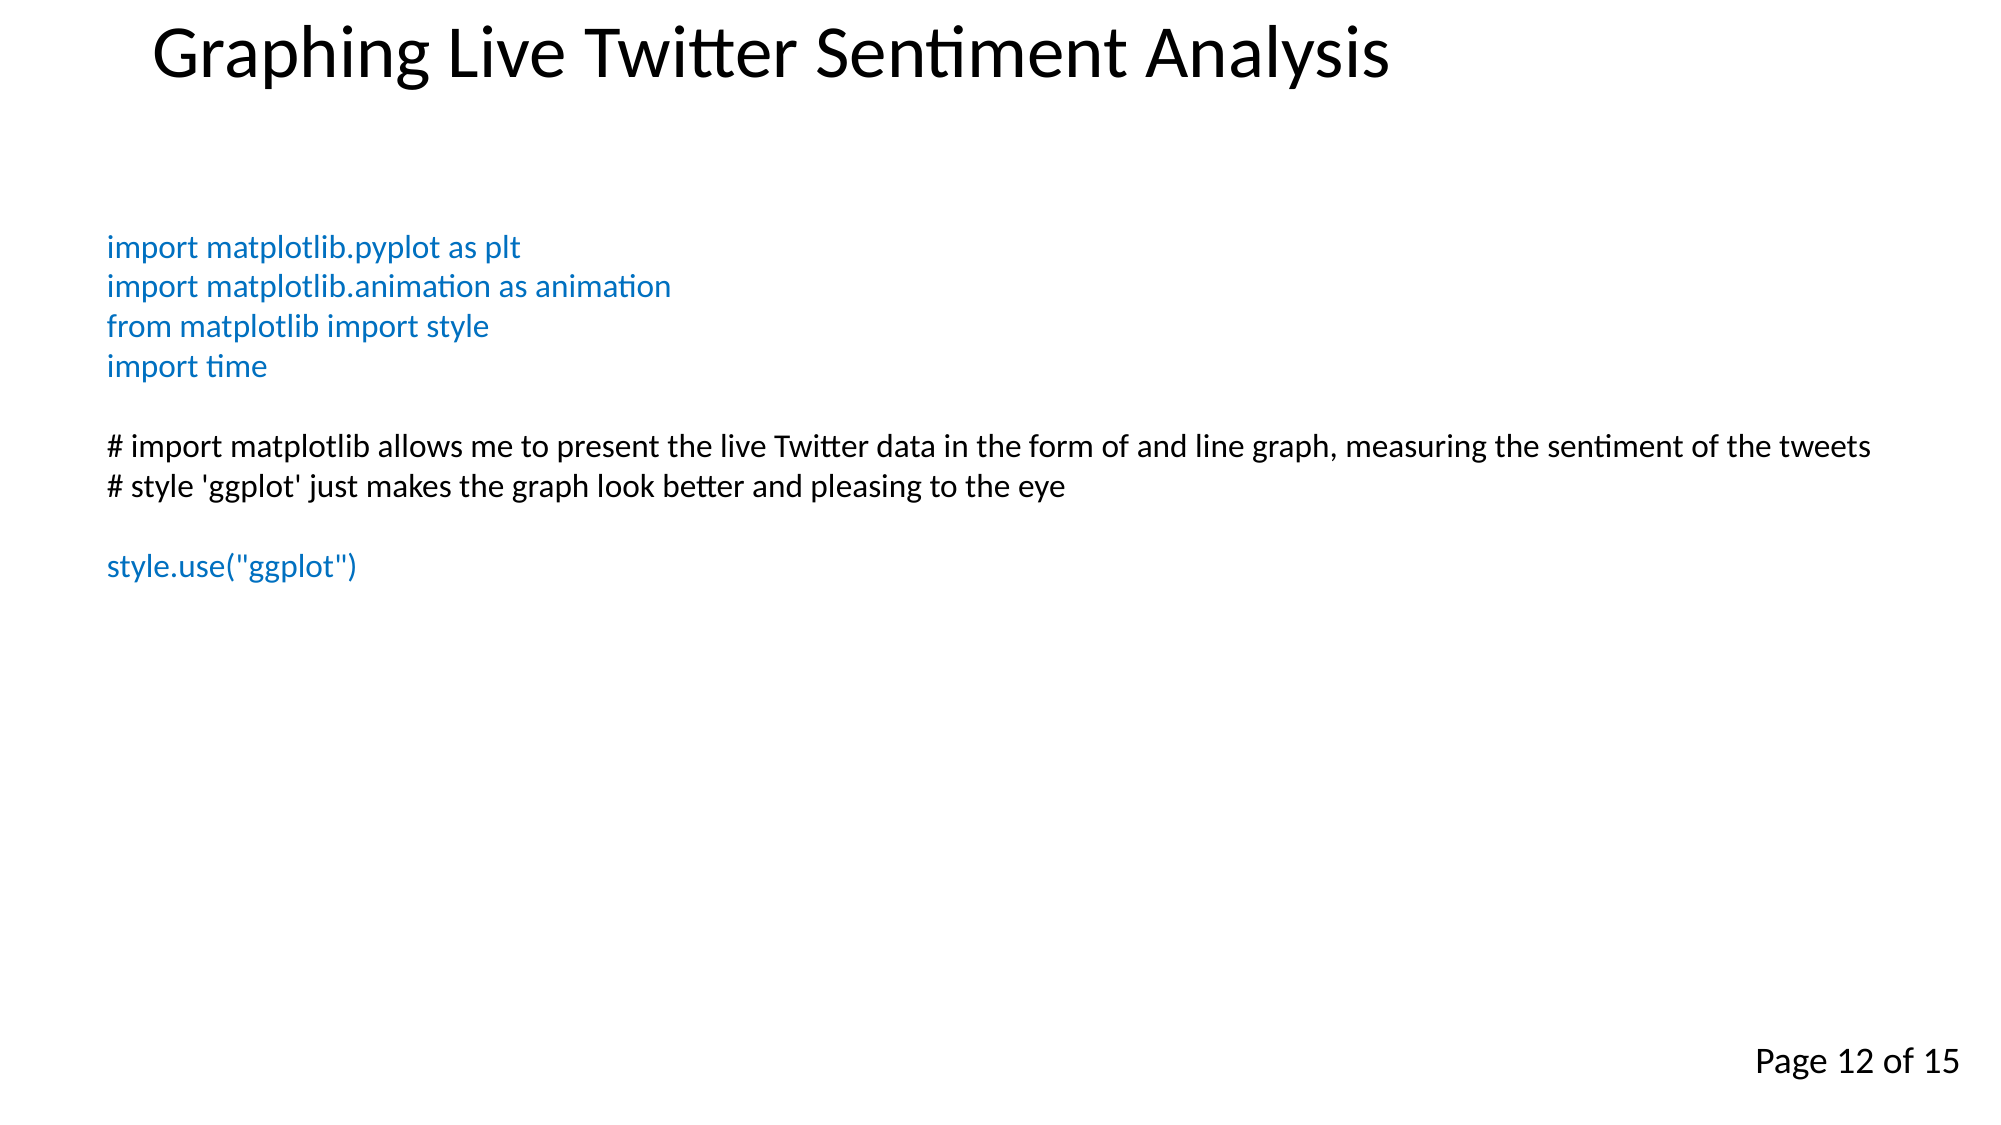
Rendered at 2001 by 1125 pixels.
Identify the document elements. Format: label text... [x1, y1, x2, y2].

title Graphing Live Twitter Sentiment Analysis [137, 0, 1863, 217]
text_box Page 12 of 15 [1740, 1028, 1985, 1089]
text_box import matplotlib.pyplot as plt import matplotlib.animation as animation from matplotlib import style import time # import matplotlib allows me to present the live Twitter data in the form of and line graph, measuring the sentiment of the tweets # style 'ggplot' just makes the graph look better and pleasing to the eye style.use("ggplot") [92, 217, 1908, 592]
